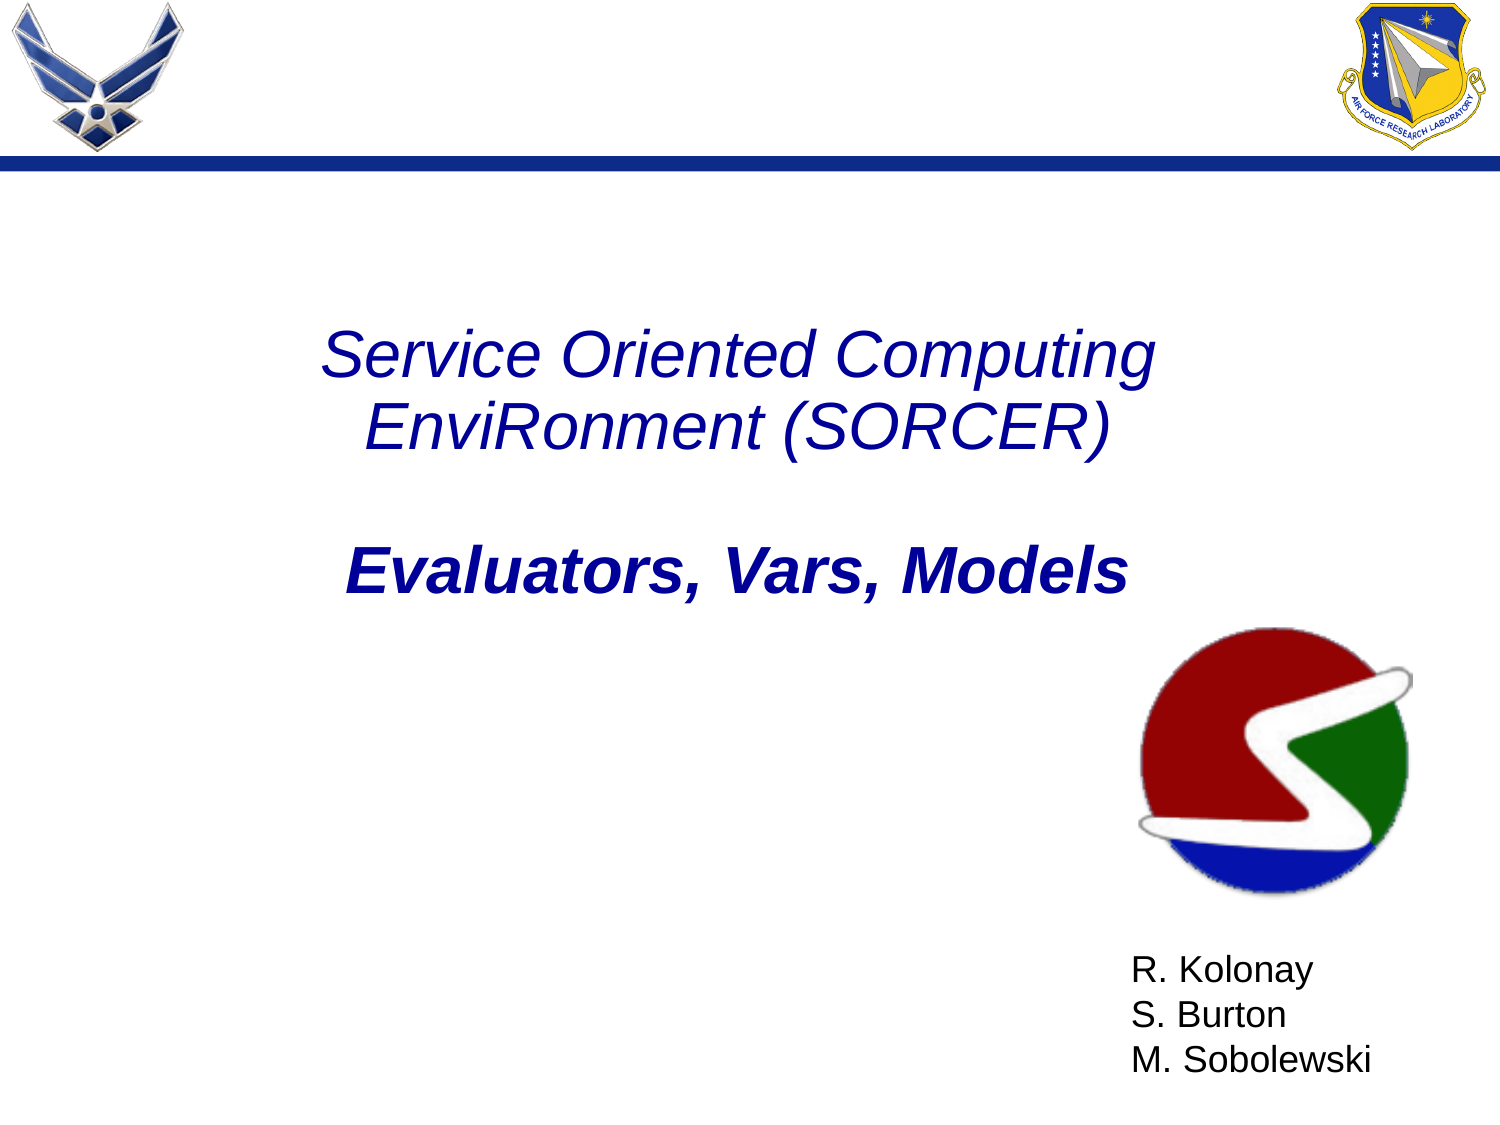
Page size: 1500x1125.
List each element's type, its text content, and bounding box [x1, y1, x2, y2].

picture [1137, 624, 1413, 901]
picture [1337, 3, 1486, 151]
picture [2, 0, 198, 156]
text_box R. Kolonay S. Burton M. Sobolewski [1116, 937, 1387, 1088]
text_box Service Oriented Computing EnviRonment (SORCER) Evaluators, Vars, Models [162, 437, 1315, 563]
